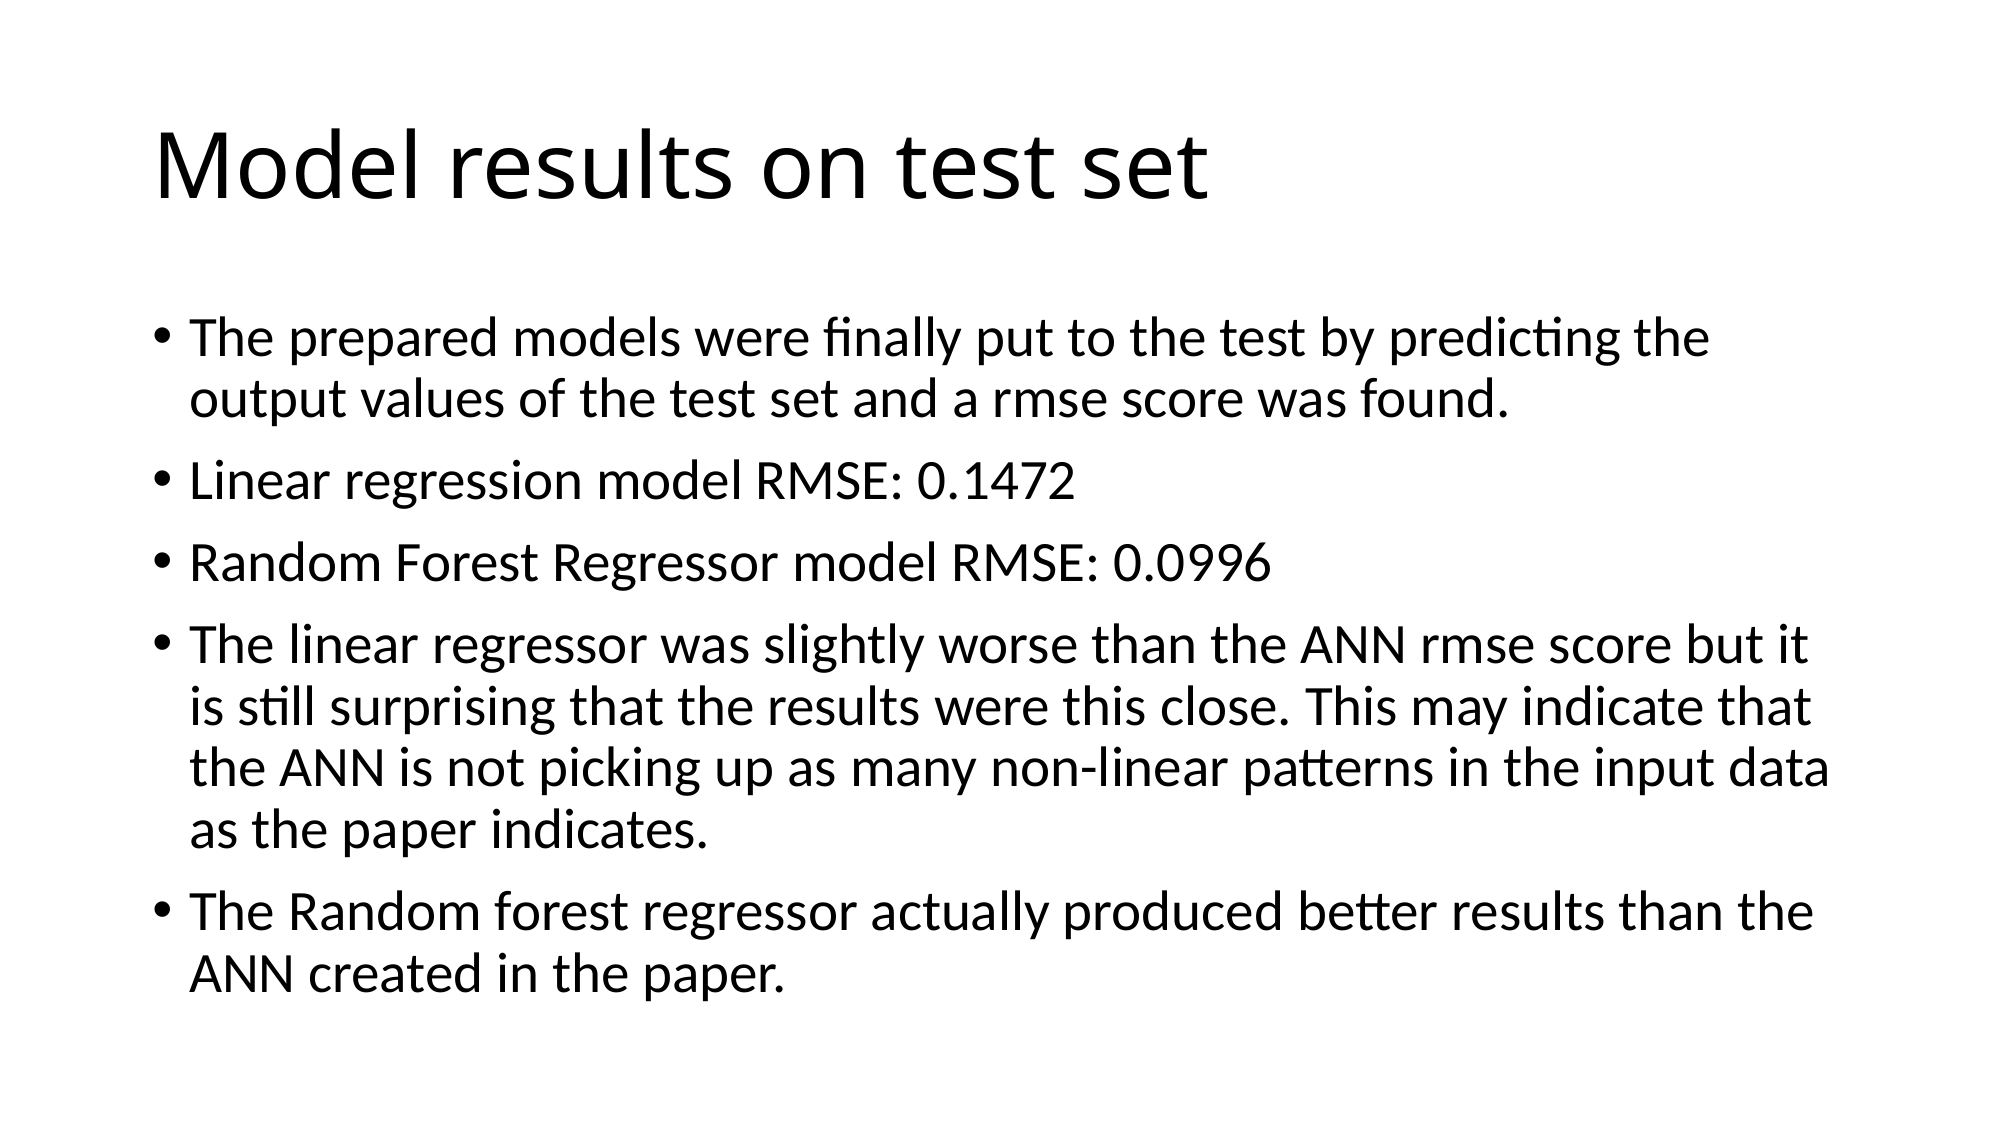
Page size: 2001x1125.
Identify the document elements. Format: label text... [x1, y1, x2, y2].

title Model results on test set [137, 59, 1863, 278]
list The prepared models were finally put to the test by predicting the output values of the test set and a rmse score was found. Linear regression model RMSE: 0.1472 Random Forest Regressor model RMSE: 0.0996 The linear regressor was slightly worse than the ANN rmse score but it is still surprising that the results were this close. This may indicate that the ANN is not picking up as many non-linear patterns in the input data as the paper indicates. The Random forest regressor actually produced better results than the ANN created in the paper. [137, 299, 1863, 1014]
